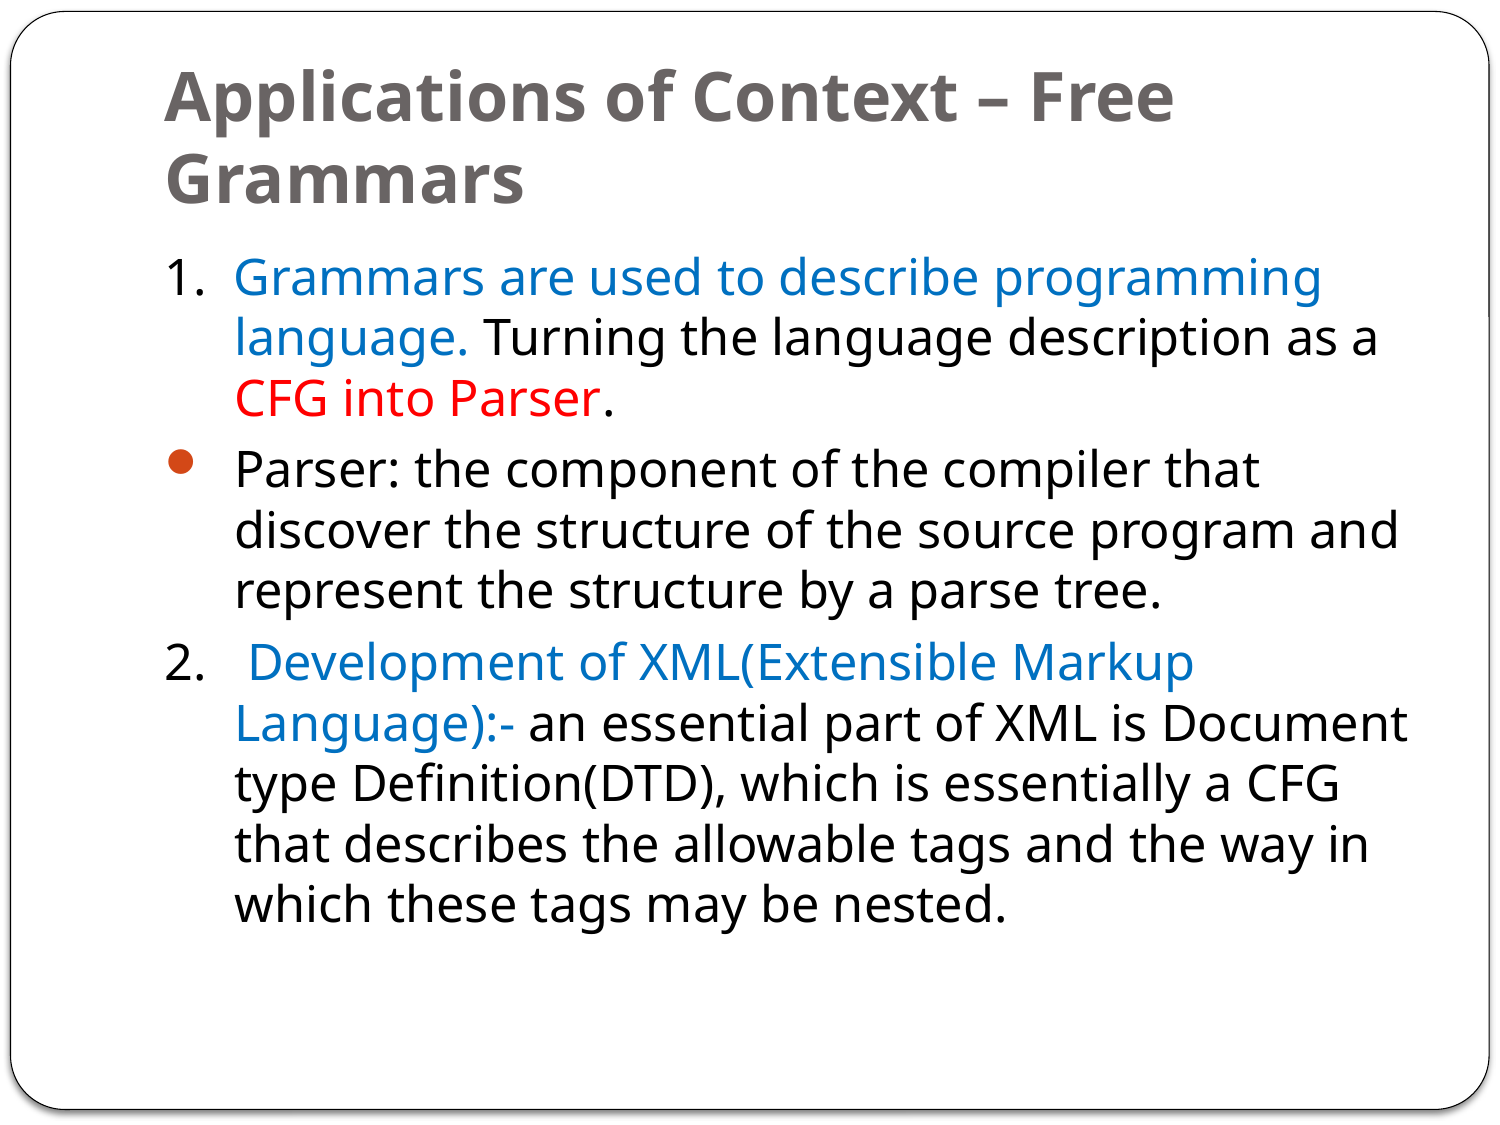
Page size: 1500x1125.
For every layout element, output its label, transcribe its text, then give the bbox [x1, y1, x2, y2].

title Applications of Context – Free Grammars [150, 45, 1425, 233]
list 1. Grammars are used to describe programming language. Turning the language description as a CFG into Parser. Parser: the component of the compiler that discover the structure of the source program and represent the structure by a parse tree. 2. Development of XML(Extensible Markup Language):- an essential part of XML is Document type Definition(DTD), which is essentially a CFG that describes the allowable tags and the way in which these tags may be nested. [150, 237, 1425, 988]
